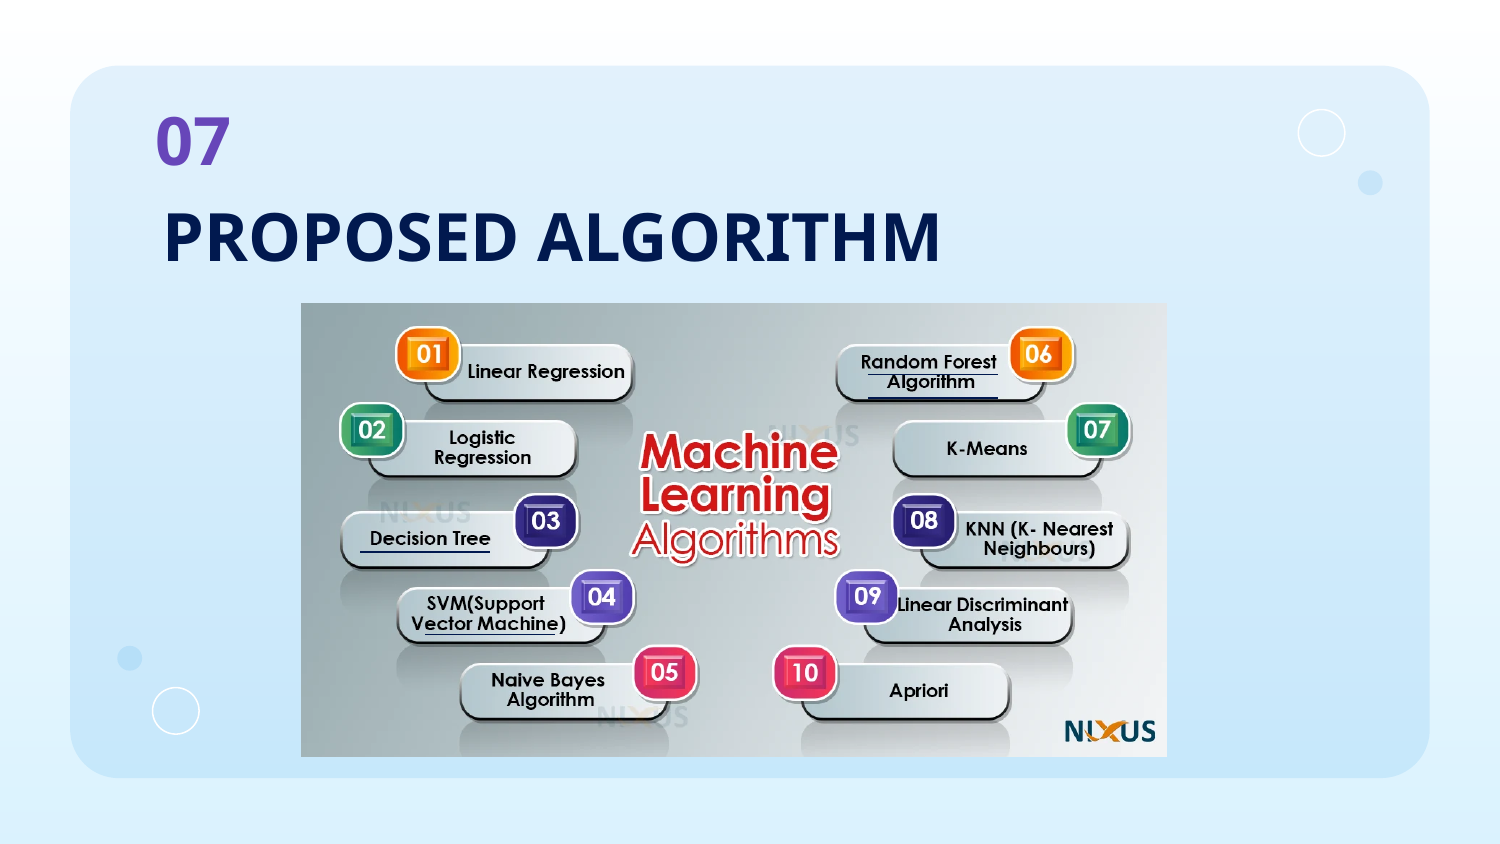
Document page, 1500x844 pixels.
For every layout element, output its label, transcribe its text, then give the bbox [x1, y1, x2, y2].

text_box 07 [123, 91, 278, 186]
text_box PROPOSED ALGORITHM [147, 187, 1424, 282]
picture [300, 303, 1167, 757]
